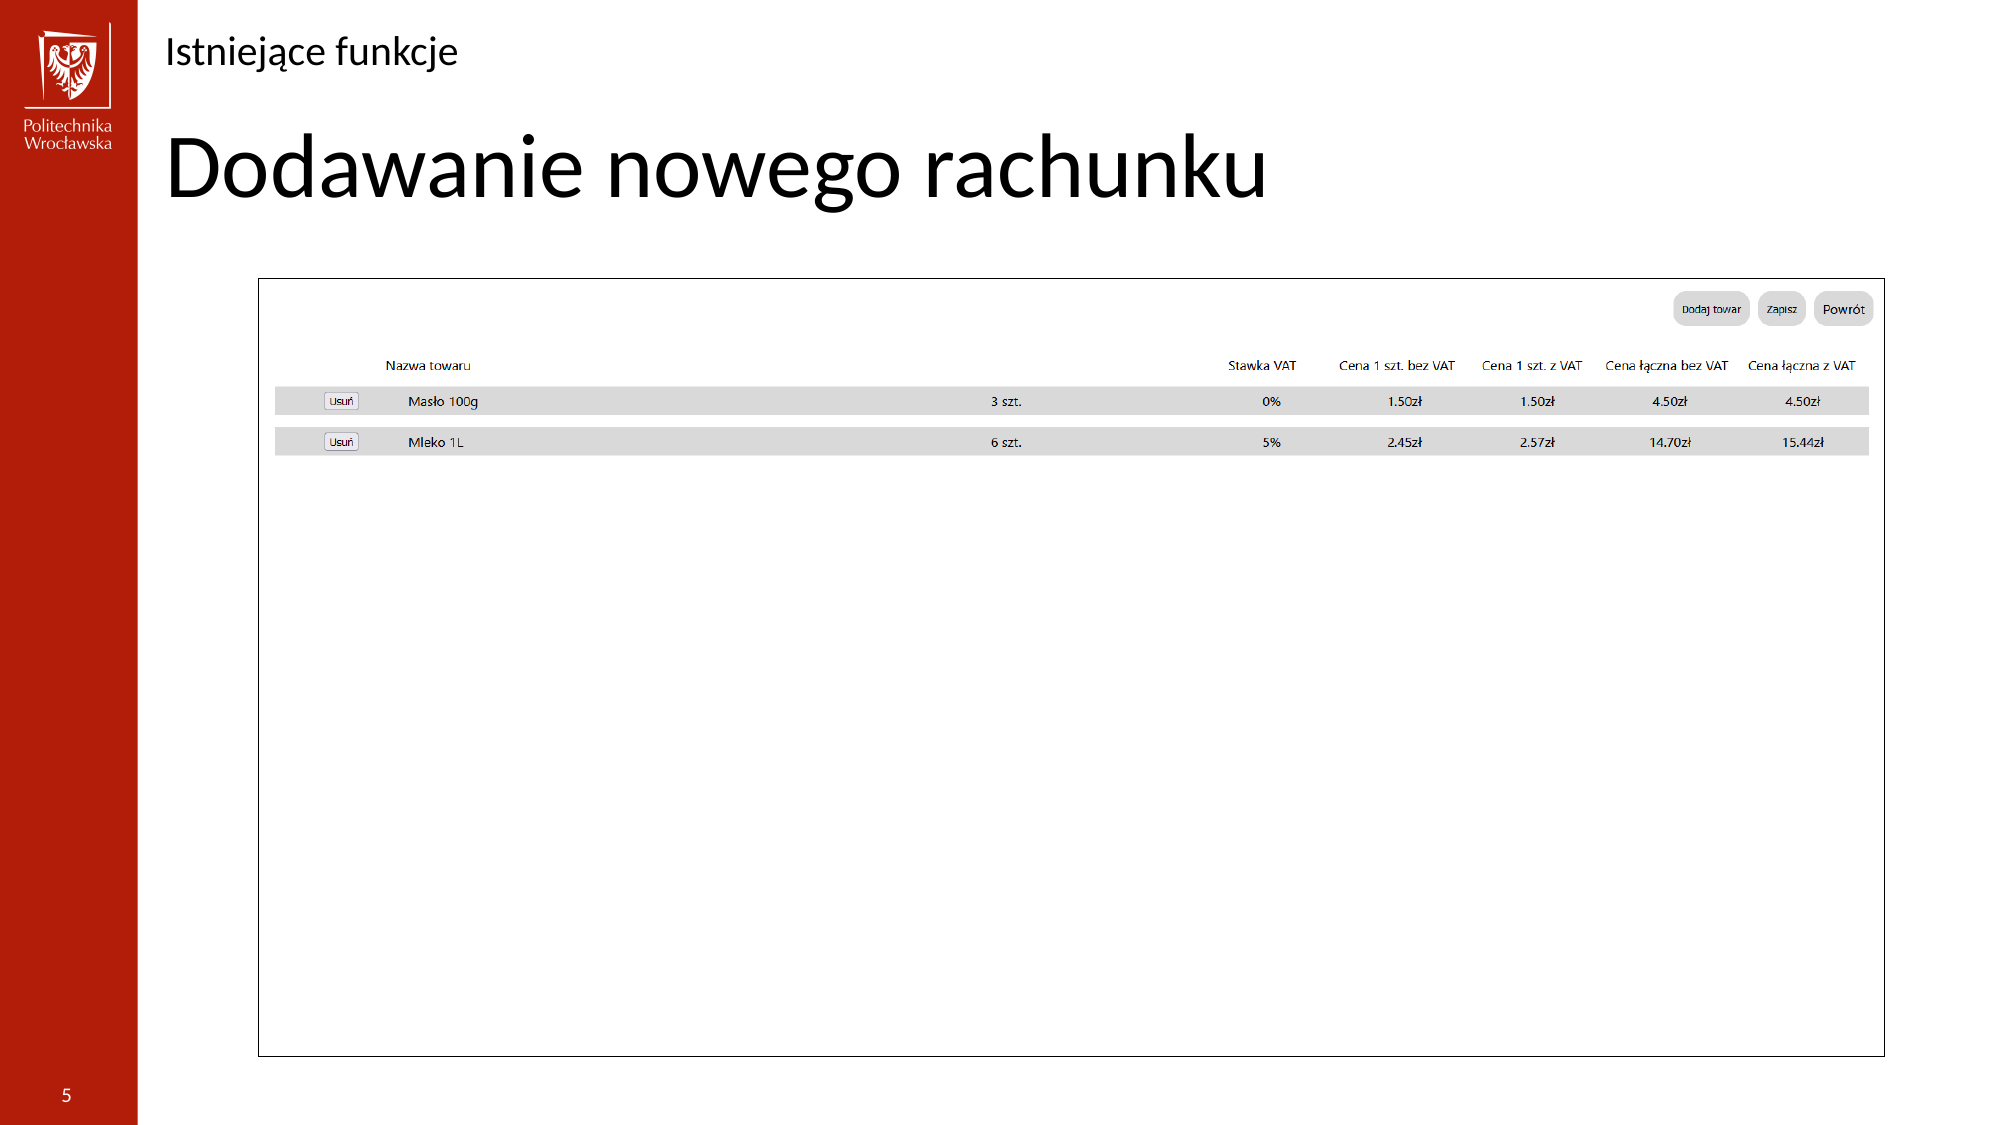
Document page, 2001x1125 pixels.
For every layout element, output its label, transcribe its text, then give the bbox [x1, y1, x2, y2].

list Istniejące funkcje [165, 7, 1978, 90]
list Dodawanie nowego rachunku [165, 90, 1978, 232]
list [257, 278, 1885, 1057]
picture [24, 22, 112, 149]
